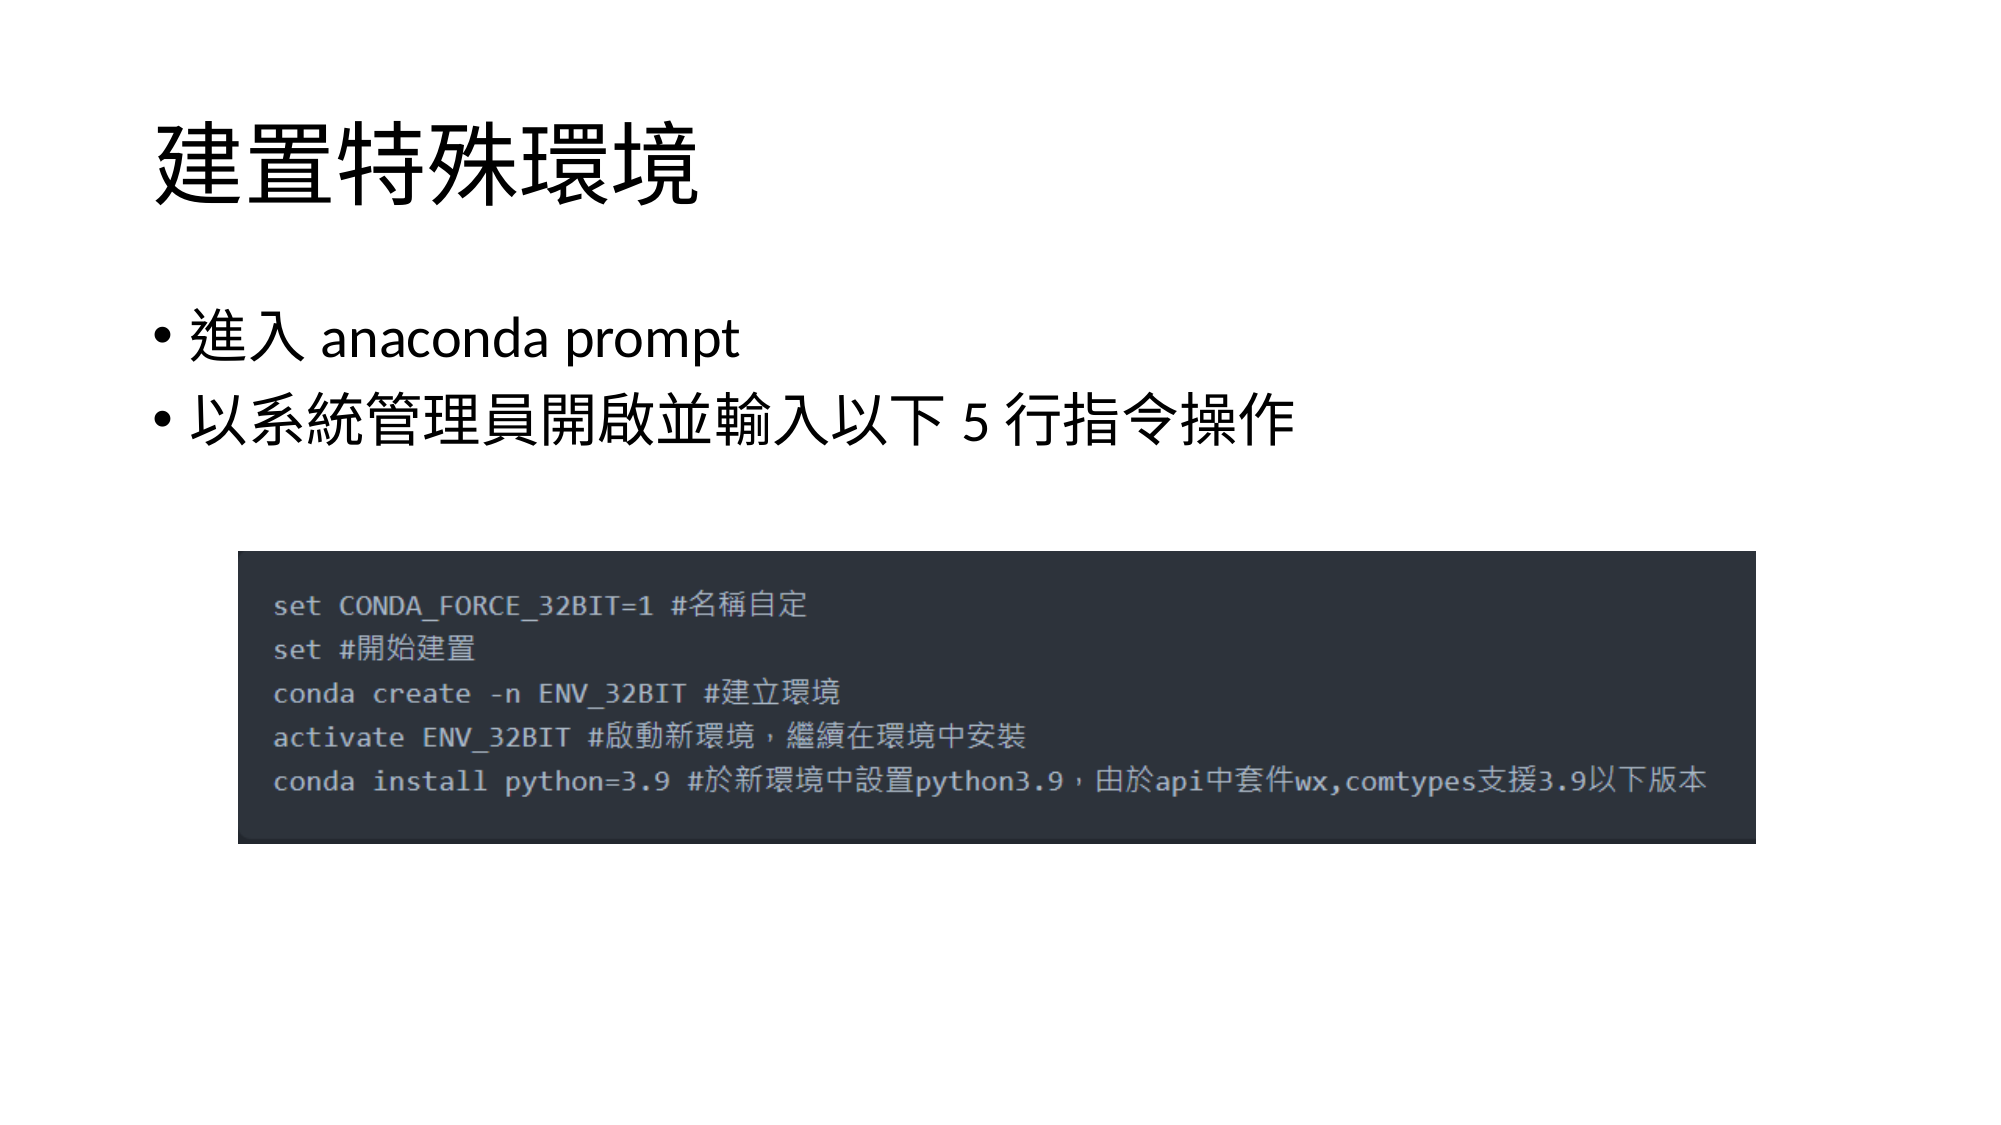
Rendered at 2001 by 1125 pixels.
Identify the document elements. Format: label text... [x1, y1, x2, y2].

list 進入anaconda prompt 以系統管理員開啟並輸入以下5行指令操作 [137, 299, 1863, 1014]
picture [238, 551, 1756, 844]
title 建置特殊環境 [137, 59, 1863, 278]
